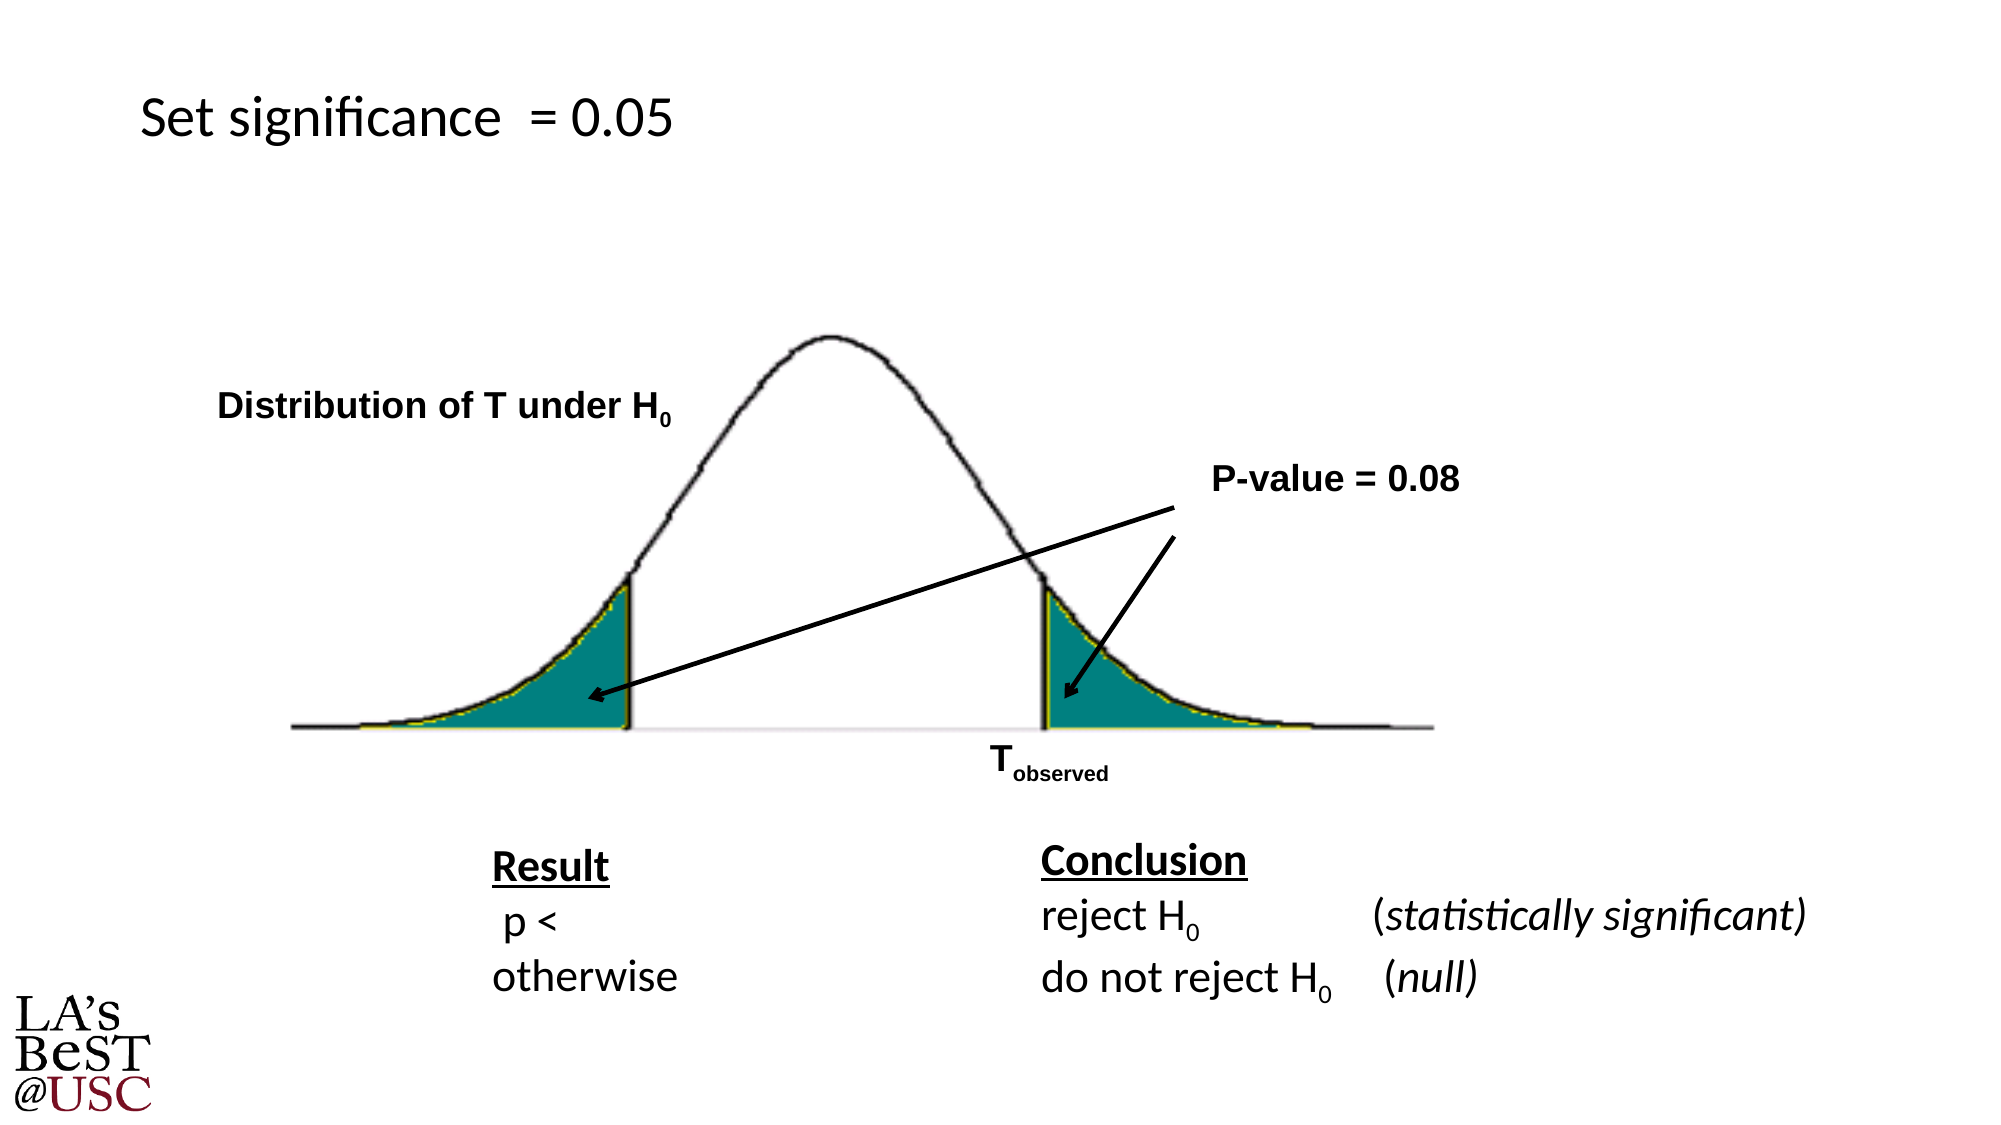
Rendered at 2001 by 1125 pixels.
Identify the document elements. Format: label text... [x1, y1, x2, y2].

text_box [289, 246, 1454, 788]
text_box P-value = 0.08 [1454, 446, 1507, 506]
text_box Conclusion reject H0 (statistically significant) do not reject H0 (null) [1026, 821, 1838, 1072]
text_box Distribution of T under H0 [202, 373, 289, 440]
picture [11, 989, 157, 1117]
